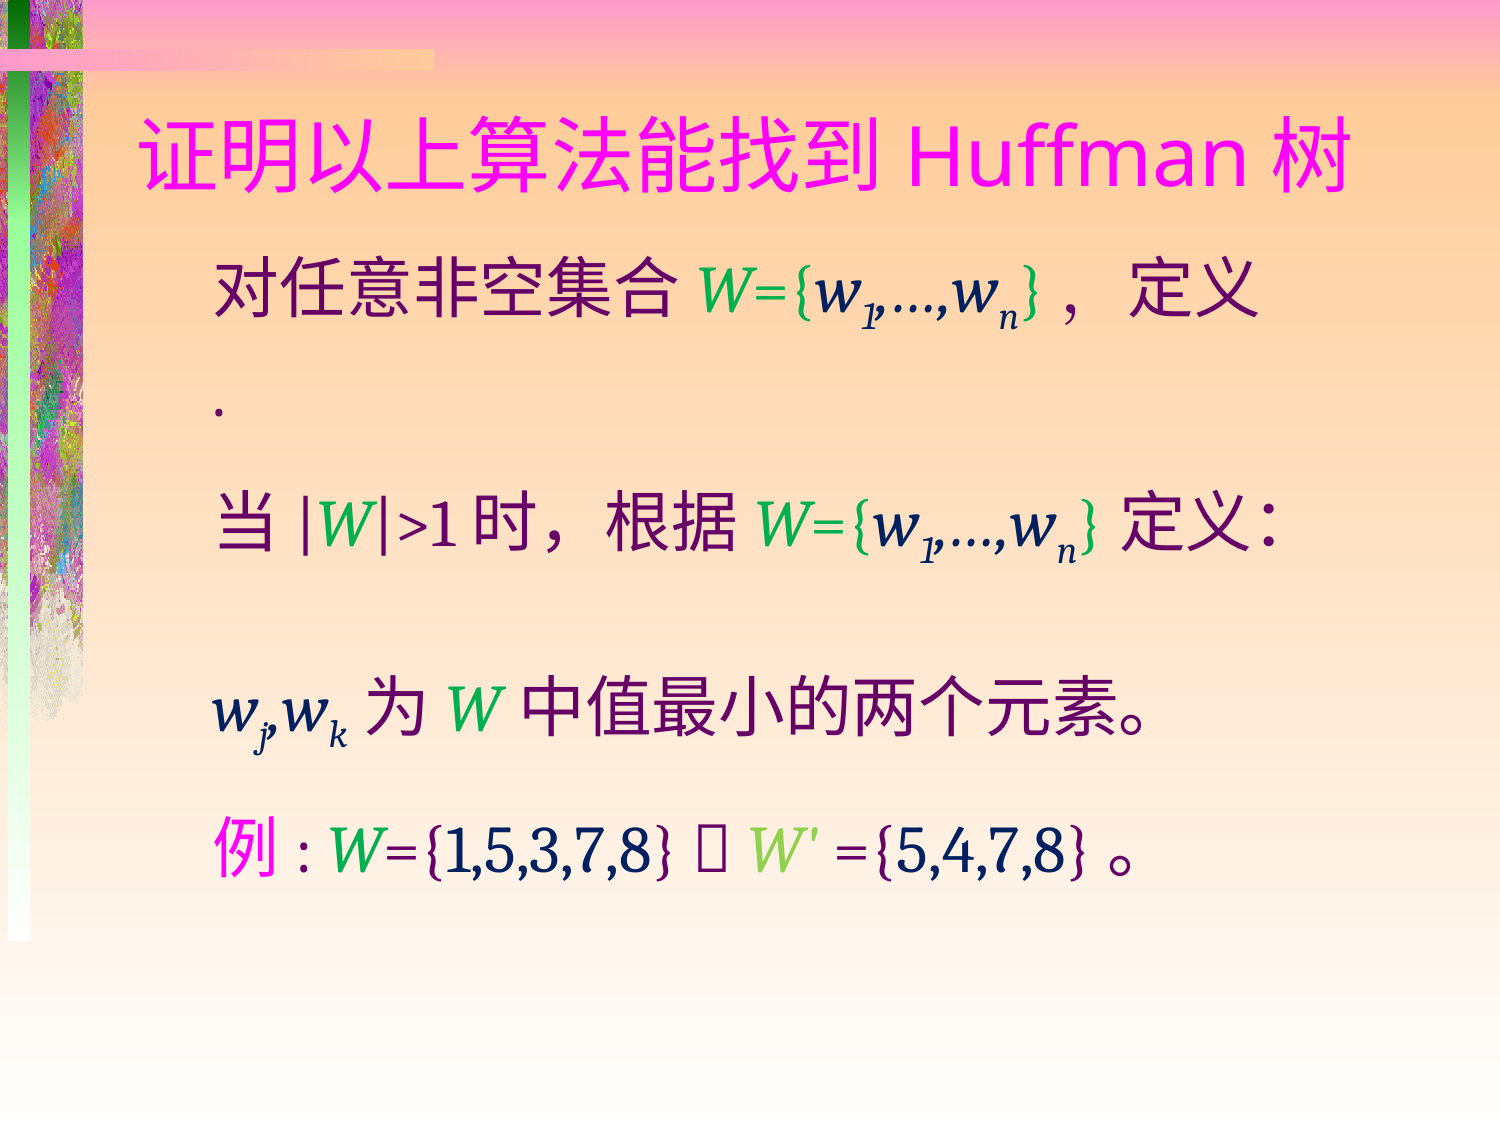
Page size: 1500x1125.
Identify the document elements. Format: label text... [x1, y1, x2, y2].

title 证明以上算法能找到Huffman树 [120, 85, 1396, 222]
picture [0, 71, 9, 821]
picture [0, 0, 9, 50]
picture [29, 0, 83, 50]
picture [29, 71, 83, 821]
